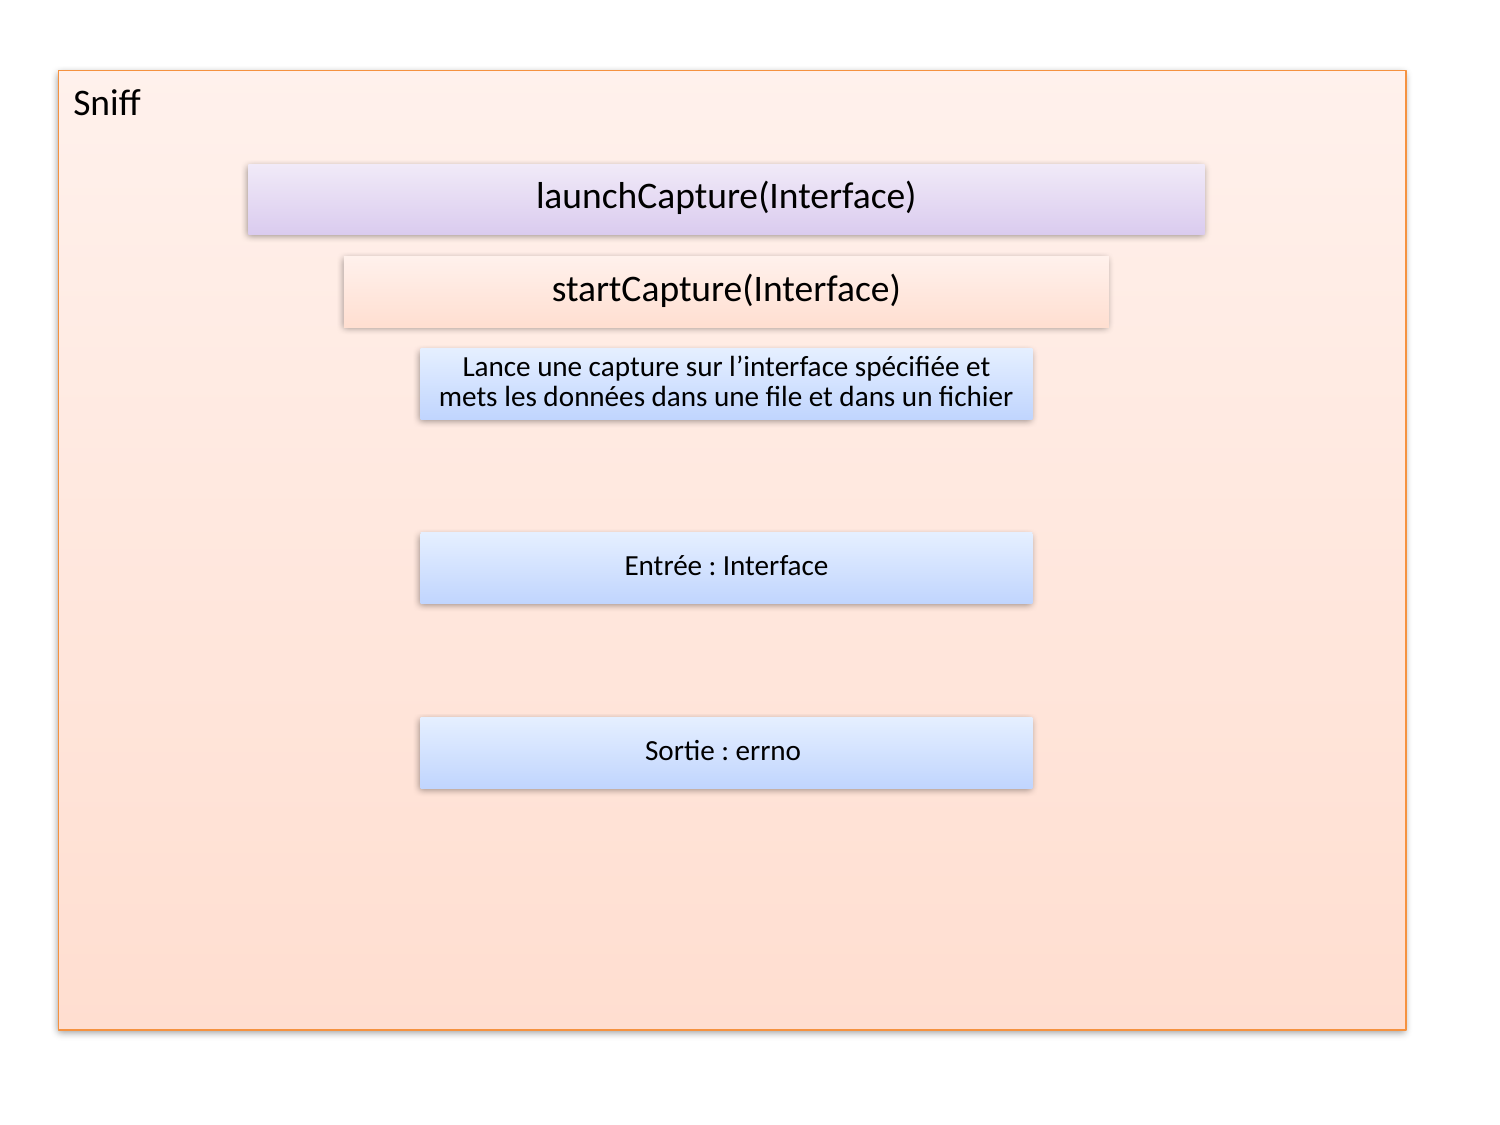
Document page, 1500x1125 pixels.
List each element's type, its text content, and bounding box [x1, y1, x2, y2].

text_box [128, 163, 1325, 973]
text_box Sniff [58, 70, 1407, 1031]
